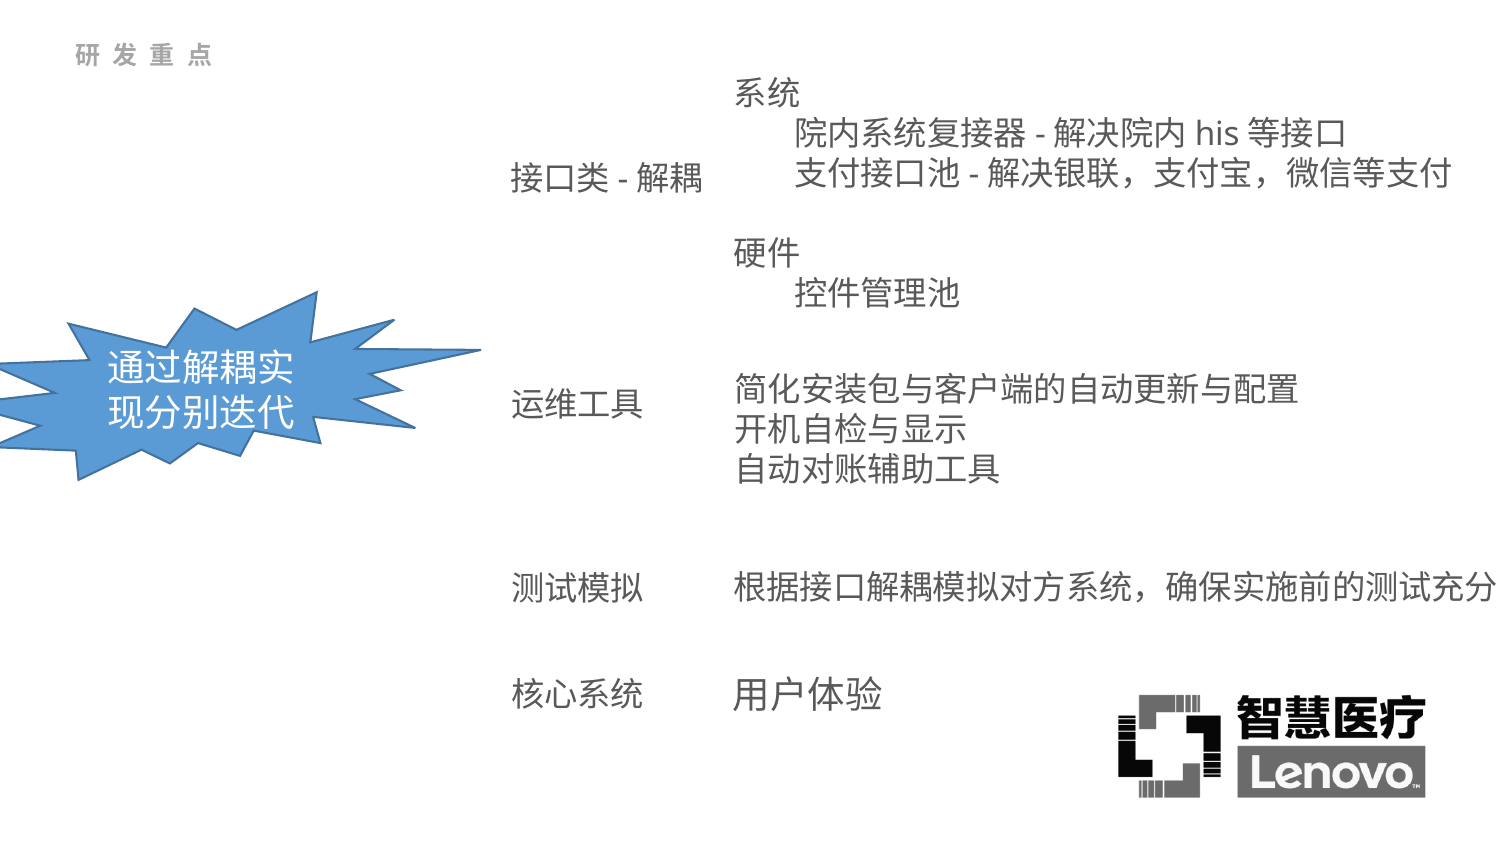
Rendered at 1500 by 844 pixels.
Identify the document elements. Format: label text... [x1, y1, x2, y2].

text_box 系统 院内系统复接器-解决院内his等接口 支付接口池-解决银联，支付宝，微信等支付 硬件 控件管理池 [719, 65, 1468, 400]
text_box 根据接口解耦模拟对方系统，确保实施前的测试充分 [718, 558, 1500, 614]
text_box 简化安装包与客户端的自动更新与配置 开机自检与显示 自动对账辅助工具 [720, 360, 1315, 495]
text_box 接口类-解耦 [495, 150, 719, 205]
text_box 核心系统 [496, 665, 659, 721]
text_box 通过解耦实现分别迭代 [0, 290, 482, 482]
picture [1116, 693, 1427, 799]
text_box 测试模拟 [496, 559, 659, 614]
text_box 用户体验 [718, 663, 898, 723]
text_box 运维工具 [496, 375, 659, 431]
text_box 研发重点 [60, 32, 228, 77]
